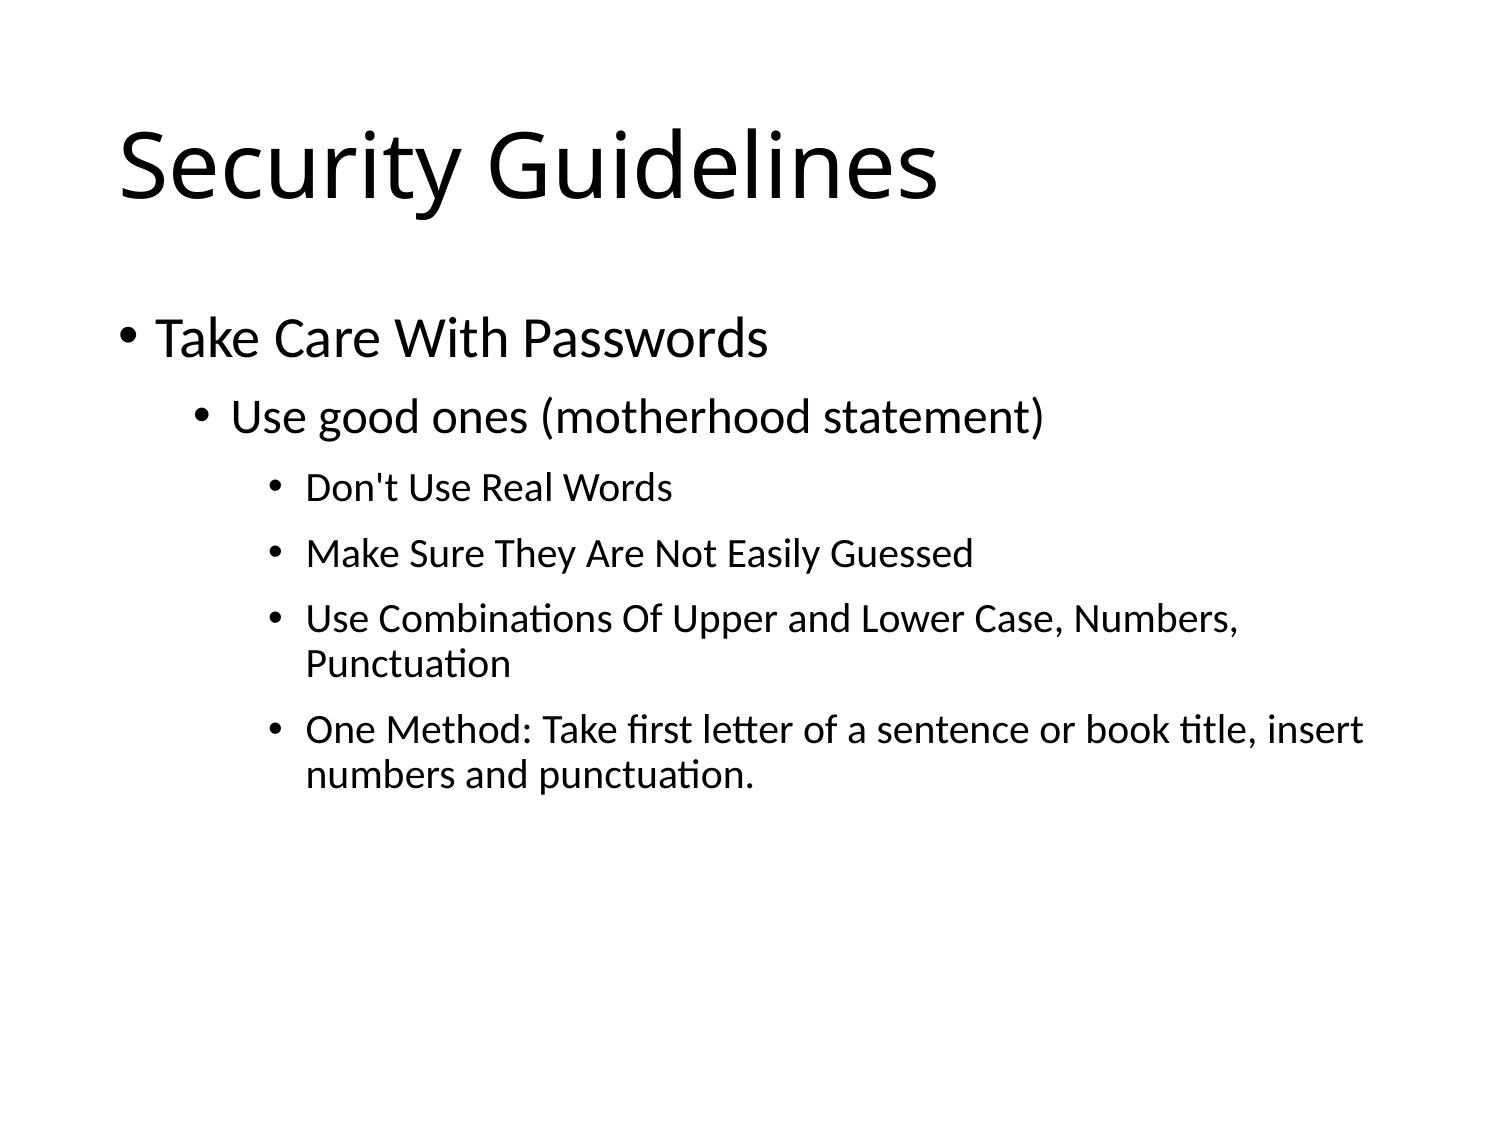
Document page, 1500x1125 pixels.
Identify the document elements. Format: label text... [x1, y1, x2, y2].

list Take Care With Passwords Use good ones (motherhood statement) Don't Use Real Words Make Sure They Are Not Easily Guessed Use Combinations Of Upper and Lower Case, Numbers, Punctuation One Method: Take first letter of a sentence or book title, insert numbers and punctuation. [103, 299, 1397, 1014]
title Security Guidelines [103, 59, 1397, 278]
